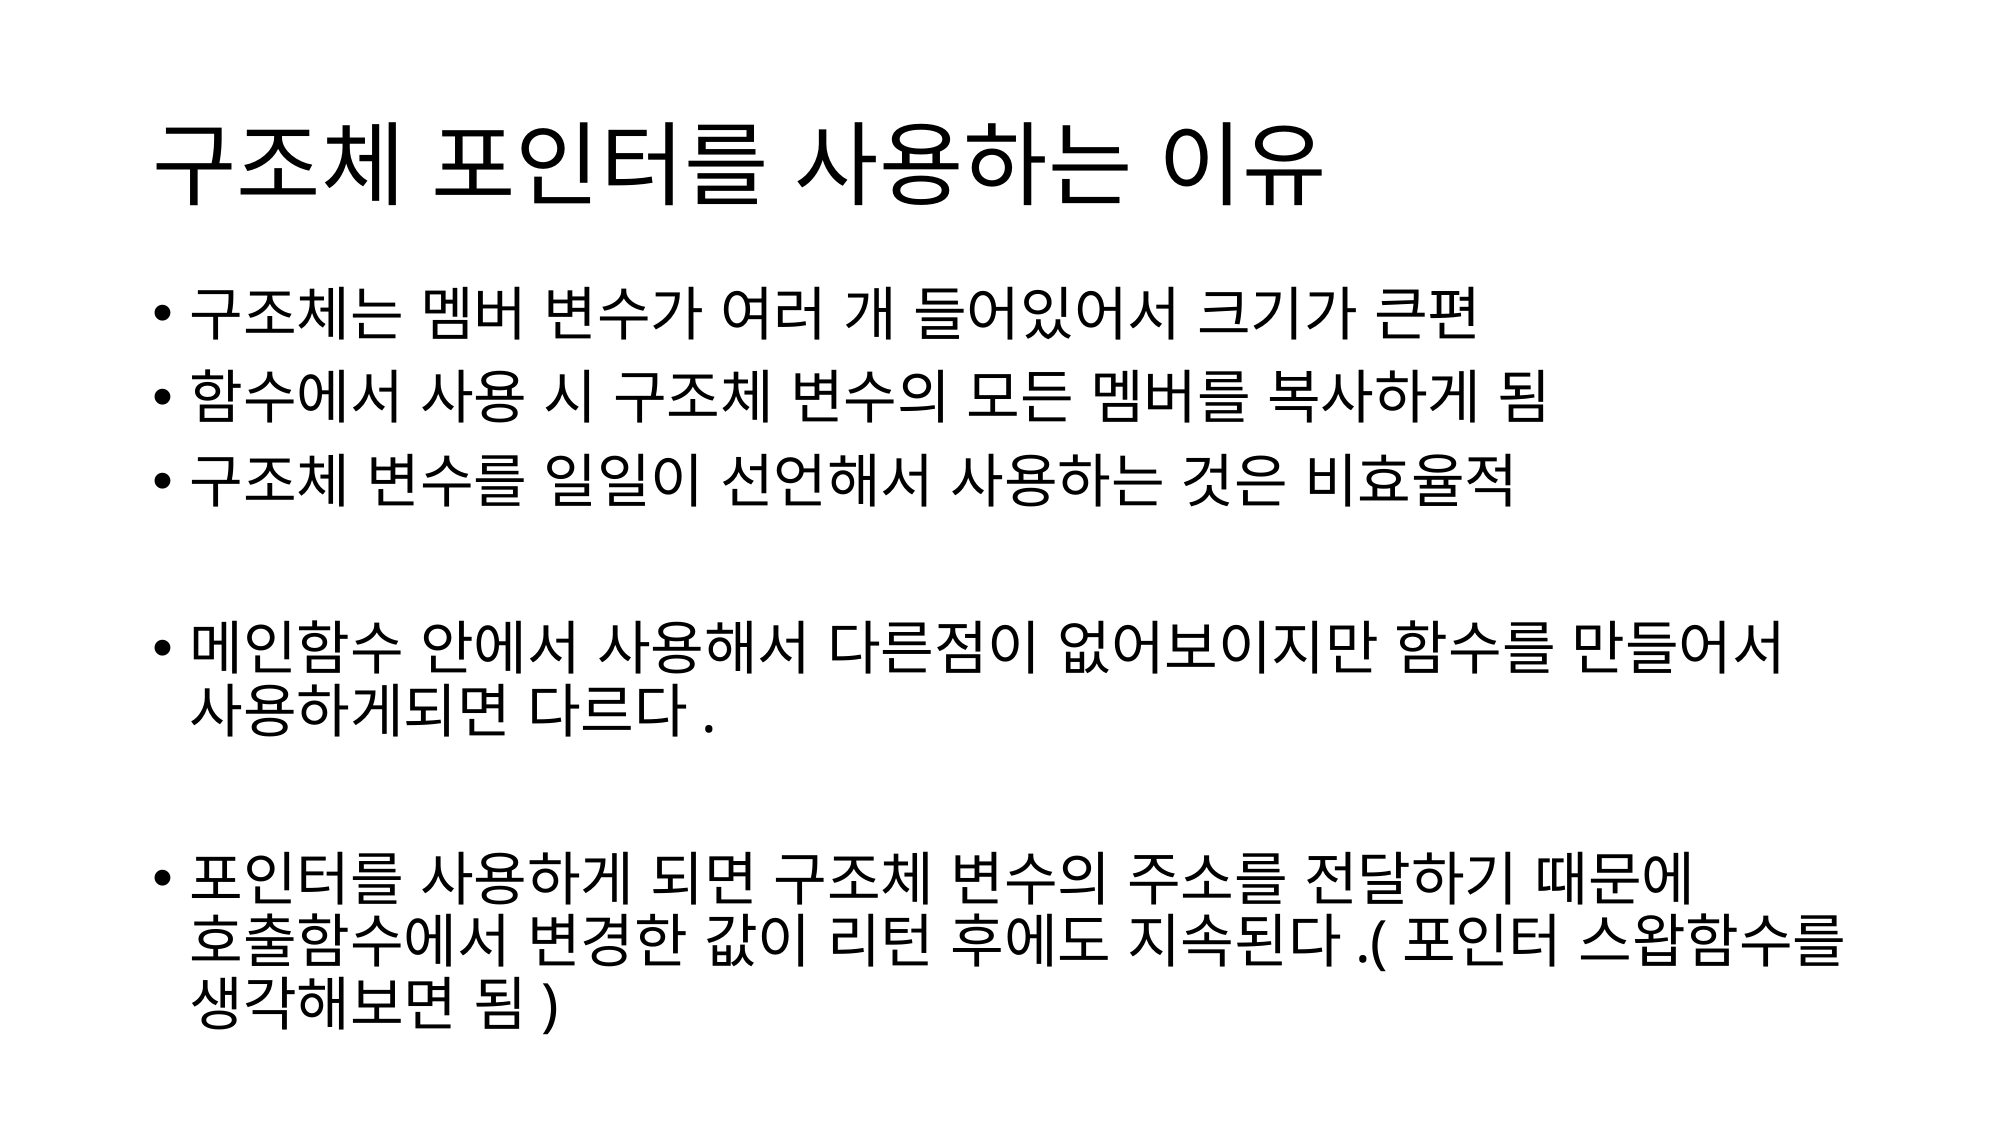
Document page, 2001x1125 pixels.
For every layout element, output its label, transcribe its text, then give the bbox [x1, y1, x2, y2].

list 구조체는 멤버 변수가 여러 개 들어있어서 크기가 큰편 함수에서 사용 시 구조체 변수의 모든 멤버를 복사하게 됨 구조체 변수를 일일이 선언해서 사용하는 것은 비효율적 메인함수 안에서 사용해서 다른점이 없어보이지만 함수를 만들어서 사용하게되면 다르다. 포인터를 사용하게 되면 구조체 변수의 주소를 전달하기 때문에 호출함수에서 변경한 값이 리턴 후에도 지속된다.(포인터 스왑함수를 생각해보면 됨) [137, 277, 1863, 1059]
title 구조체 포인터를 사용하는 이유 [137, 59, 1863, 277]
